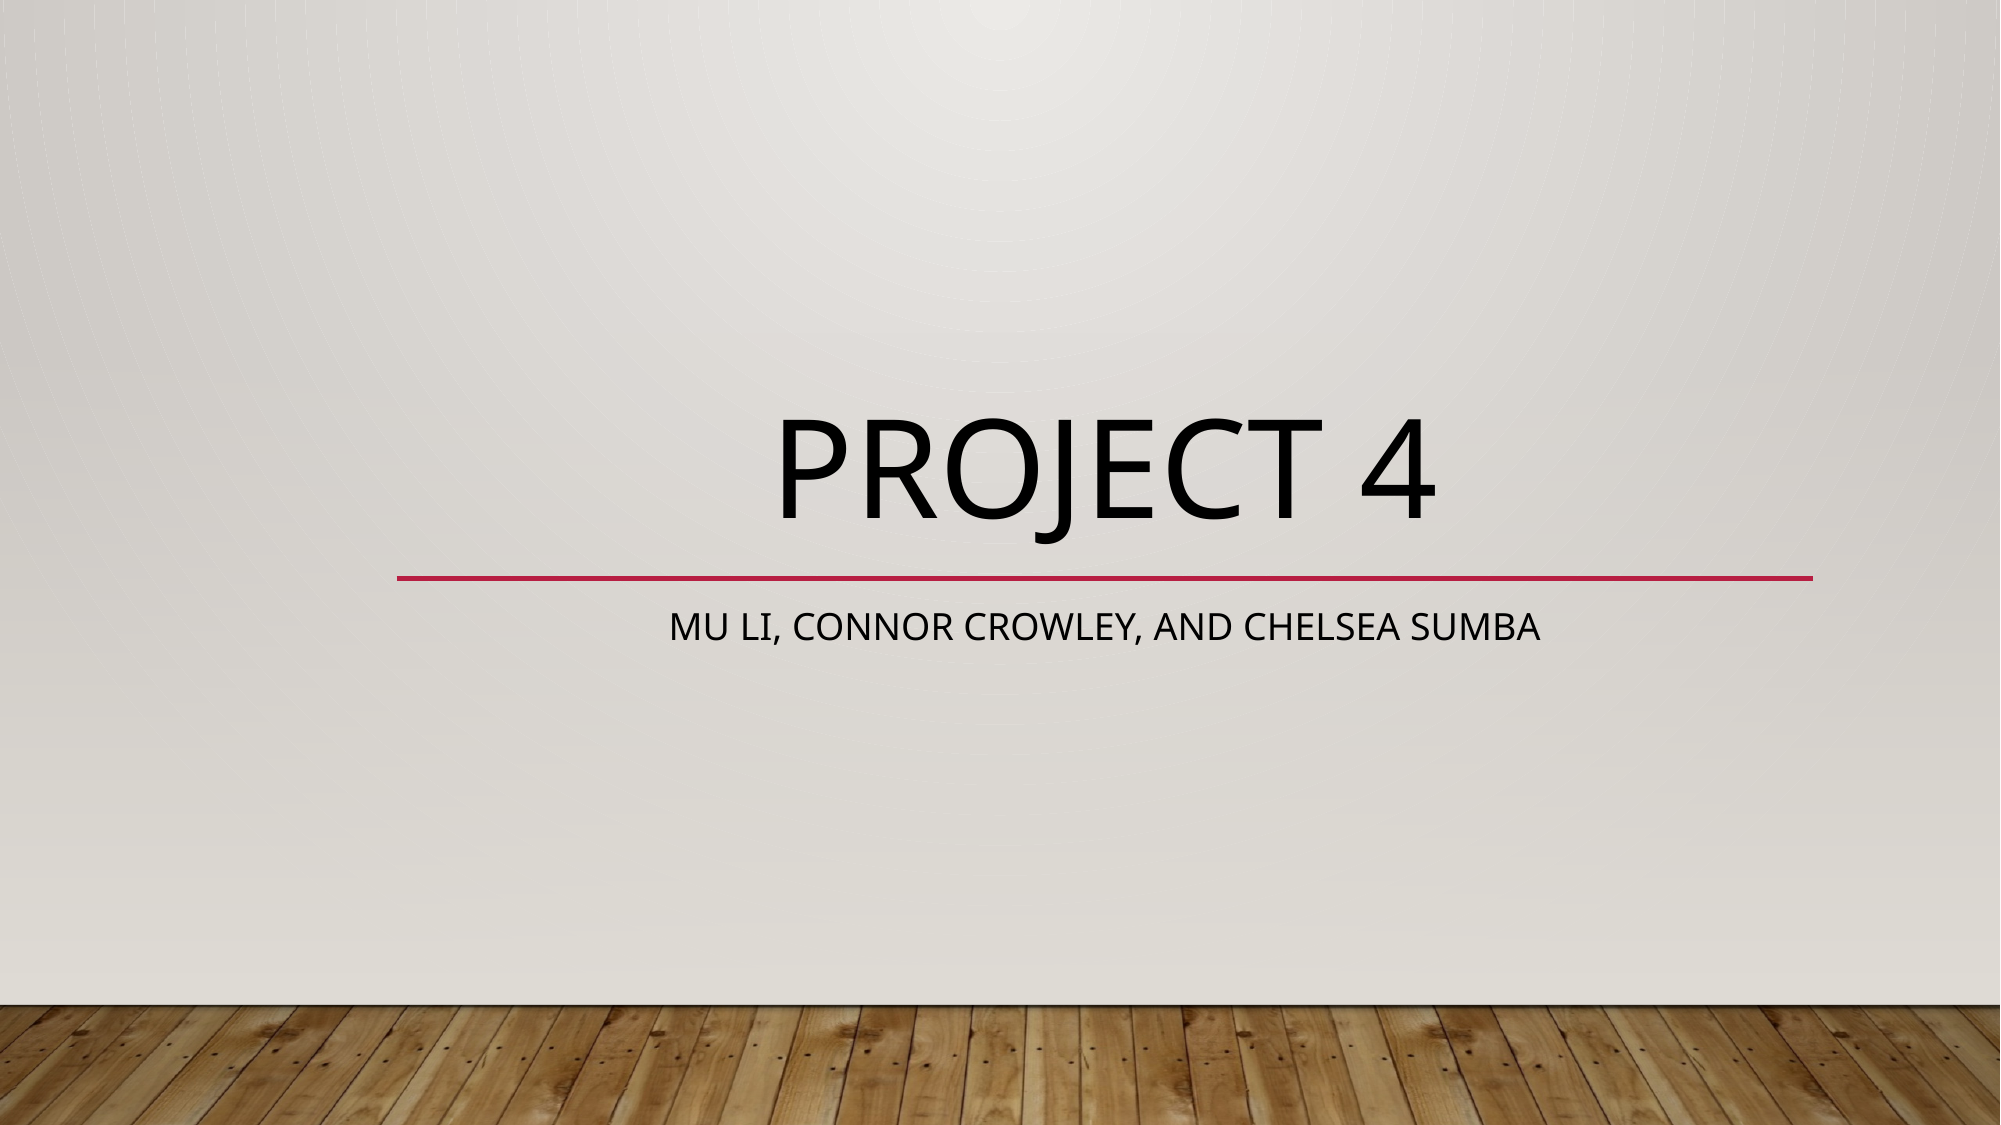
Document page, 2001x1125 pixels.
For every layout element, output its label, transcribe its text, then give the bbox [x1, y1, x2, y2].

subtitle Mu Li, Connor crowley, and Chelsea Sumba [396, 579, 1814, 740]
title Project 4 [396, 131, 1814, 549]
picture [0, 1005, 2000, 1125]
